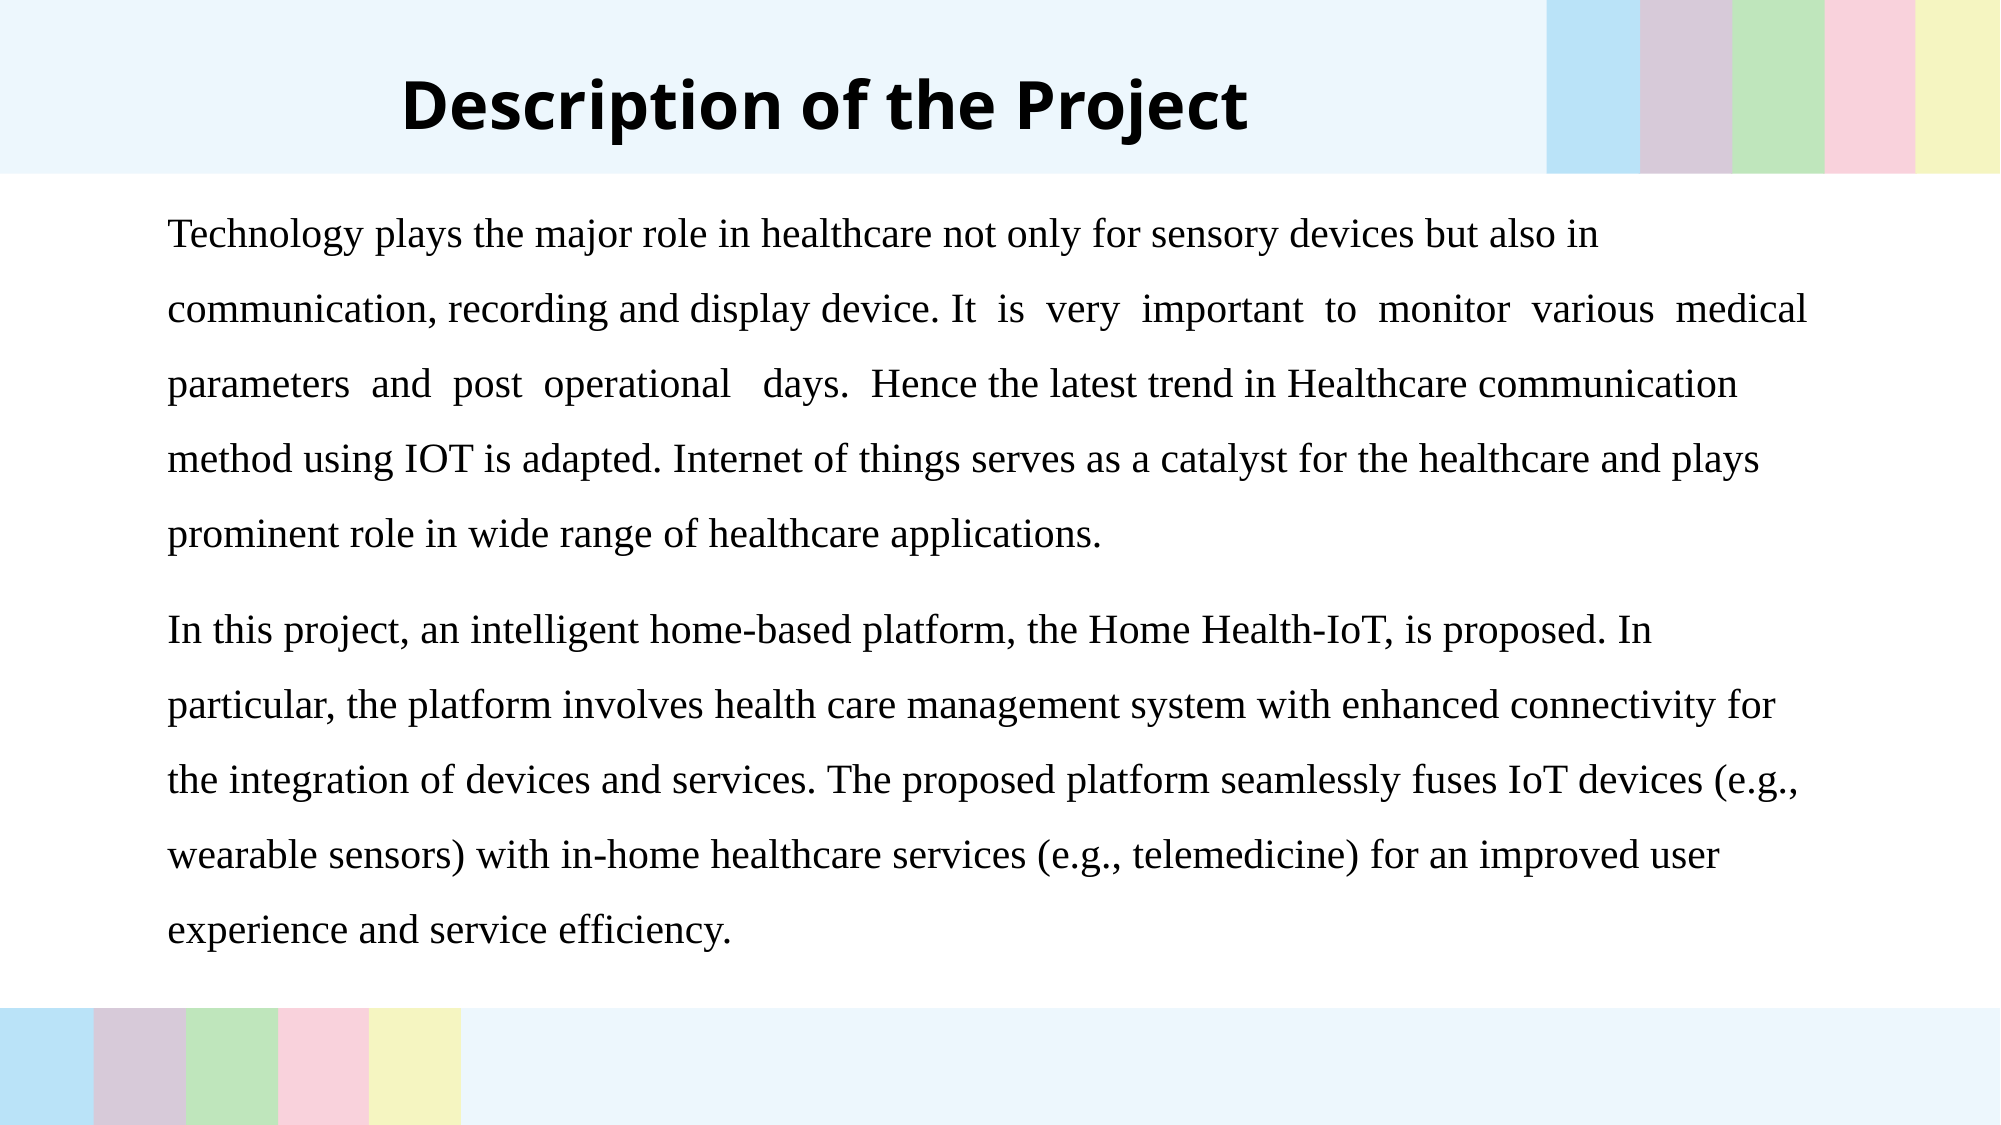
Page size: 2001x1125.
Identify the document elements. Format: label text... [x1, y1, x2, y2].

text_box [0, 0, 2000, 174]
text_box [0, 1008, 2000, 1125]
text_box Technology plays the major role in healthcare not only for sensory devices but also in communication, recording and display device. It is very important to monitor various medical parameters and post operational days. Hence the latest trend in Healthcare communication method using IOT is adapted. Internet of things serves as a catalyst for the healthcare and plays prominent role in wide range of healthcare applications. In this project, an intelligent home-based platform, the Home Health-IoT, is proposed. In particular, the platform involves health care management system with enhanced connectivity for the integration of devices and services. The proposed platform seamlessly fuses IoT devices (e.g., wearable sensors) with in-home healthcare services (e.g., telemedicine) for an improved user experience and service efficiency. [152, 174, 1848, 1008]
